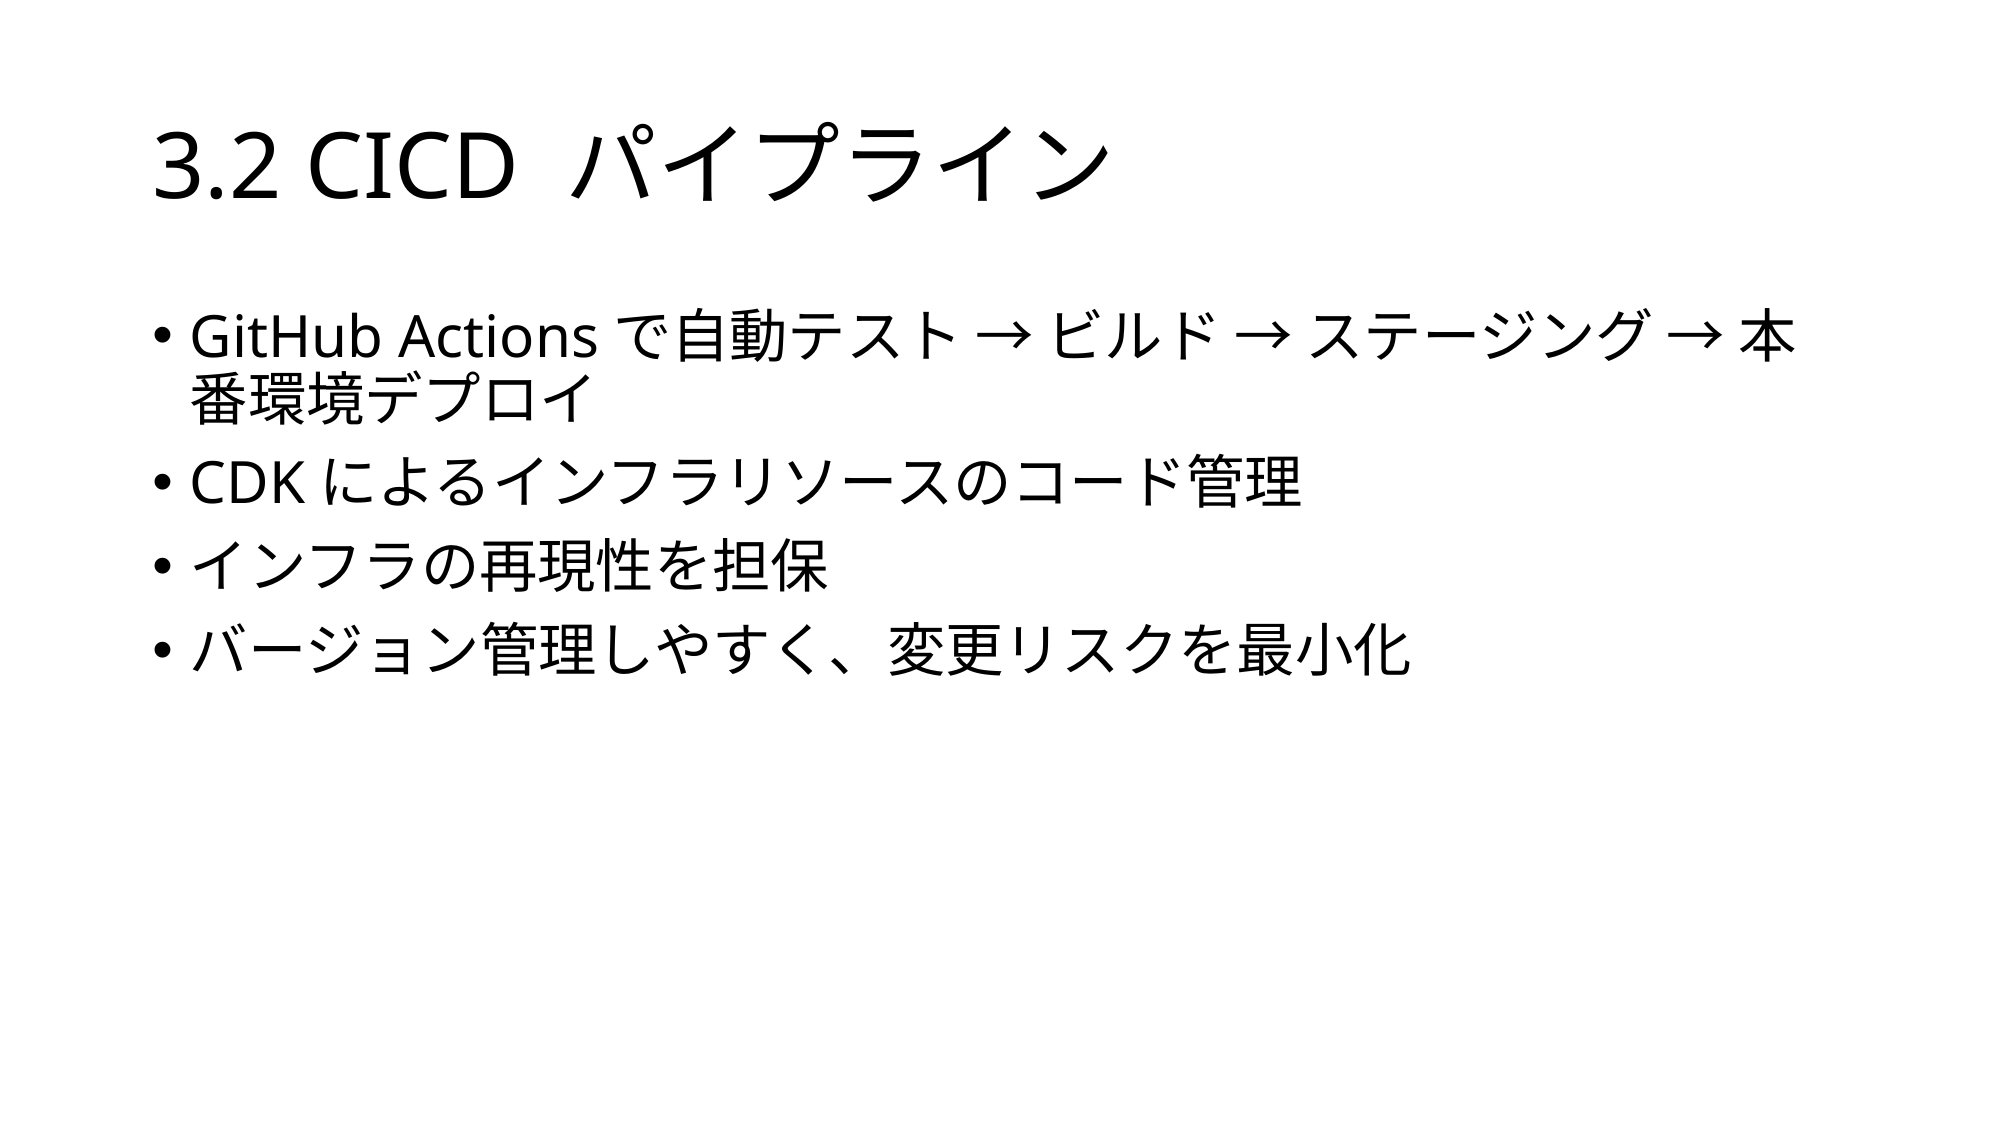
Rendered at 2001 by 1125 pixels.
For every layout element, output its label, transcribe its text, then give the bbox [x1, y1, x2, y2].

title 3.2 CICD パイプライン [137, 59, 1863, 278]
list GitHub Actionsで自動テスト → ビルド → ステージング → 本番環境デプロイ CDKによるインフラリソースのコード管理 インフラの再現性を担保 バージョン管理しやすく、変更リスクを最小化 [137, 299, 1863, 1014]
